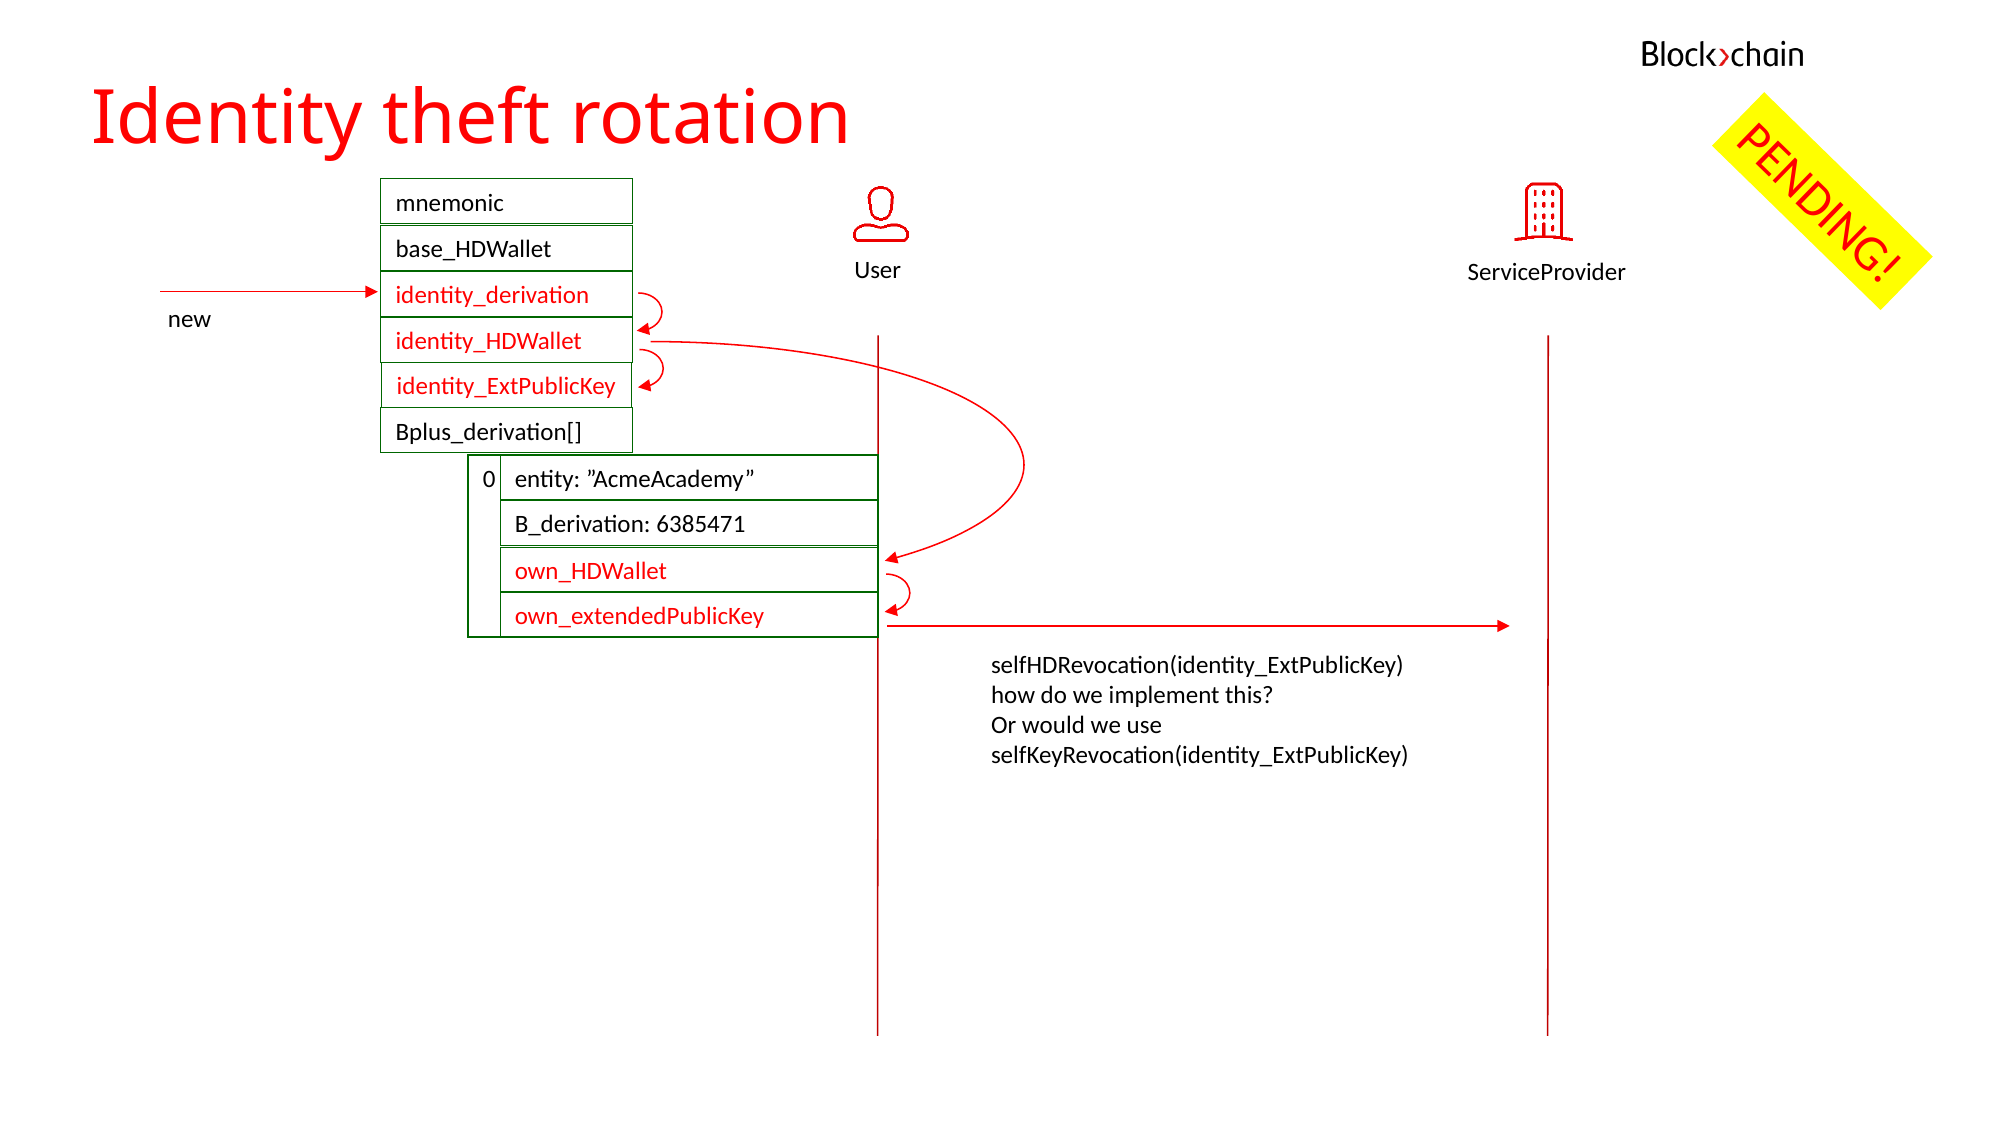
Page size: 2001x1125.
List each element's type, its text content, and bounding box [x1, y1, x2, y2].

text_box [637, 348, 650, 392]
text_box own_HDWallet [500, 547, 877, 592]
text_box own_extendedPublicKey [500, 592, 877, 637]
picture [1506, 174, 1581, 249]
text_box PENDING! [1712, 92, 1933, 311]
text_box [879, 366, 1025, 564]
text_box Bplus_derivation[] [380, 407, 633, 453]
text_box ServiceProvider [1452, 248, 1642, 293]
text_box 0 [467, 454, 877, 638]
picture [845, 178, 916, 249]
text_box selfHDRevocation(identity_ExtPublicKey) how do we implement this? Or would we use selfKeyRevocation(identity_ExtPublicKey) [976, 641, 1450, 806]
text_box identity_HDWallet [380, 317, 633, 363]
text_box new [153, 294, 227, 340]
text_box Identity theft rotation [91, 68, 1343, 159]
text_box User [839, 246, 917, 292]
text_box base_HDWallet [380, 225, 633, 271]
text_box [636, 292, 663, 335]
text_box [650, 341, 877, 558]
text_box mnemonic [380, 178, 633, 224]
text_box identity_derivation [380, 271, 633, 317]
text_box [884, 573, 911, 617]
text_box identity_ExtPublicKey [381, 362, 632, 408]
